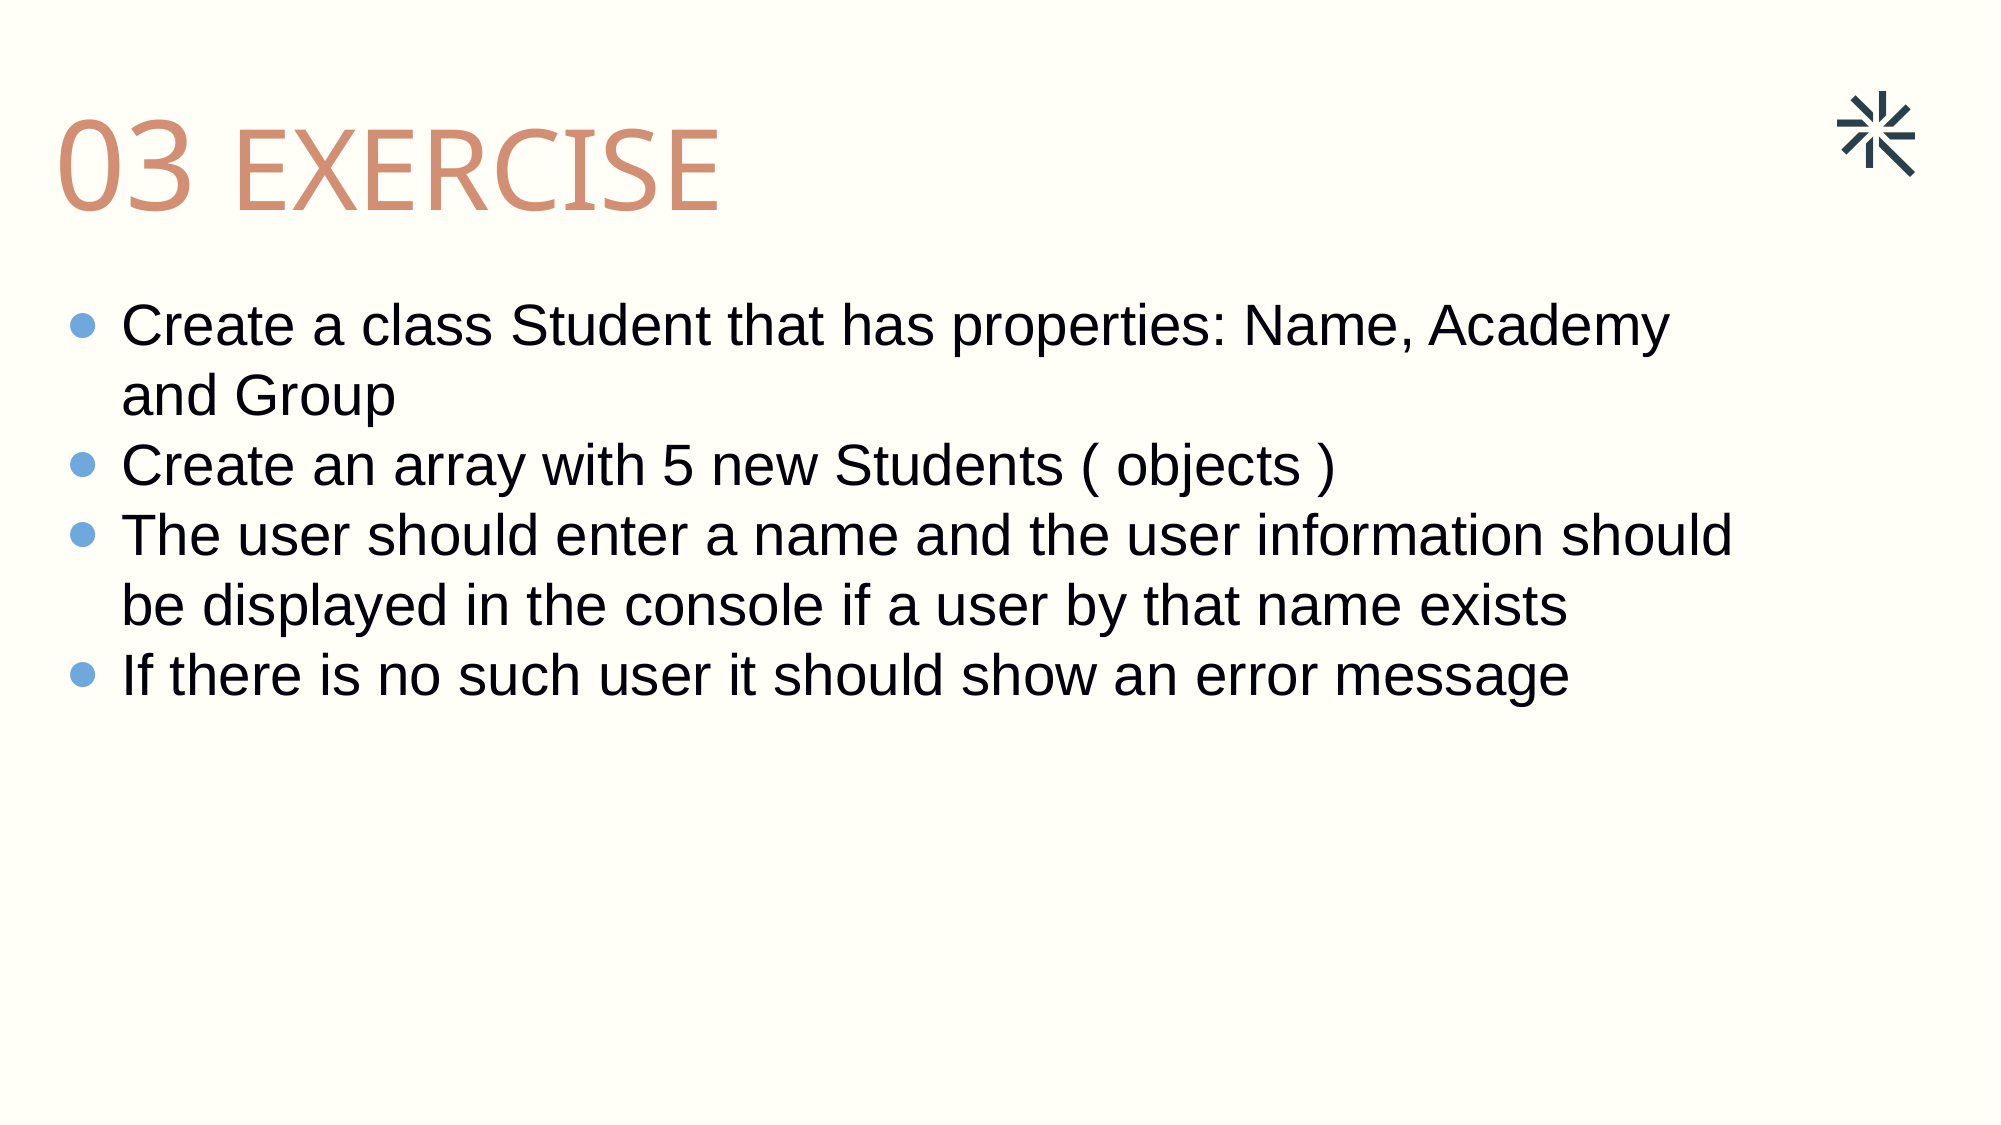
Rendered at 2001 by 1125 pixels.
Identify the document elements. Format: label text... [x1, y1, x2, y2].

text_box Create a class Student that has properties: Name, Academy and Group Create an array with 5 new Students ( objects ) The user should enter a name and the user information should be displayed in the console if a user by that name exists If there is no such user it should show an error message [31, 271, 1767, 972]
slide_number 03 EXERCISE [39, 70, 1121, 271]
picture [1837, 91, 1915, 177]
